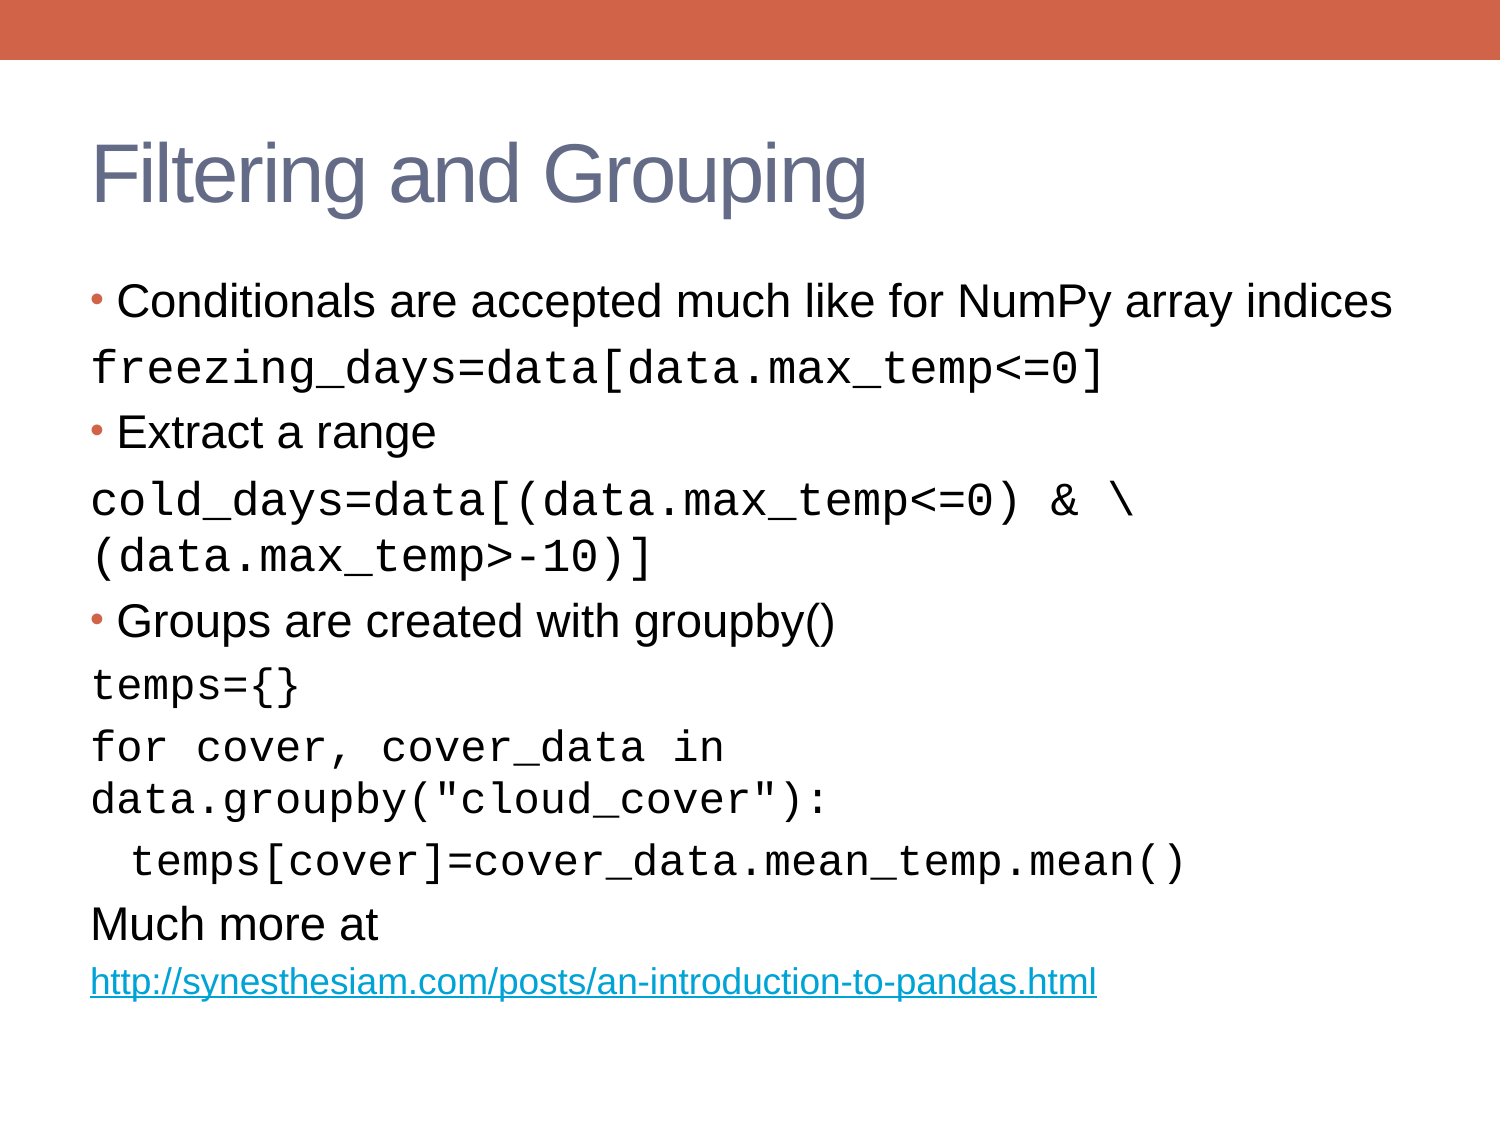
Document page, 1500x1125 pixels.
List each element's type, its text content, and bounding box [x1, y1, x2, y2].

title Filtering and Grouping [75, 87, 1425, 250]
list Conditionals are accepted much like for NumPy array indices freezing_days=data[data.max_temp<=0] Extract a range cold_days=data[(data.max_temp<=0) & \ (data.max_temp>-10)] Groups are created with groupby() temps={} for cover, cover_data in data.groupby("cloud_cover"): temps[cover]=cover_data.mean_temp.mean() Much more at http://synesthesiam.com/posts/an-introduction-to-pandas.html [75, 262, 1425, 1063]
